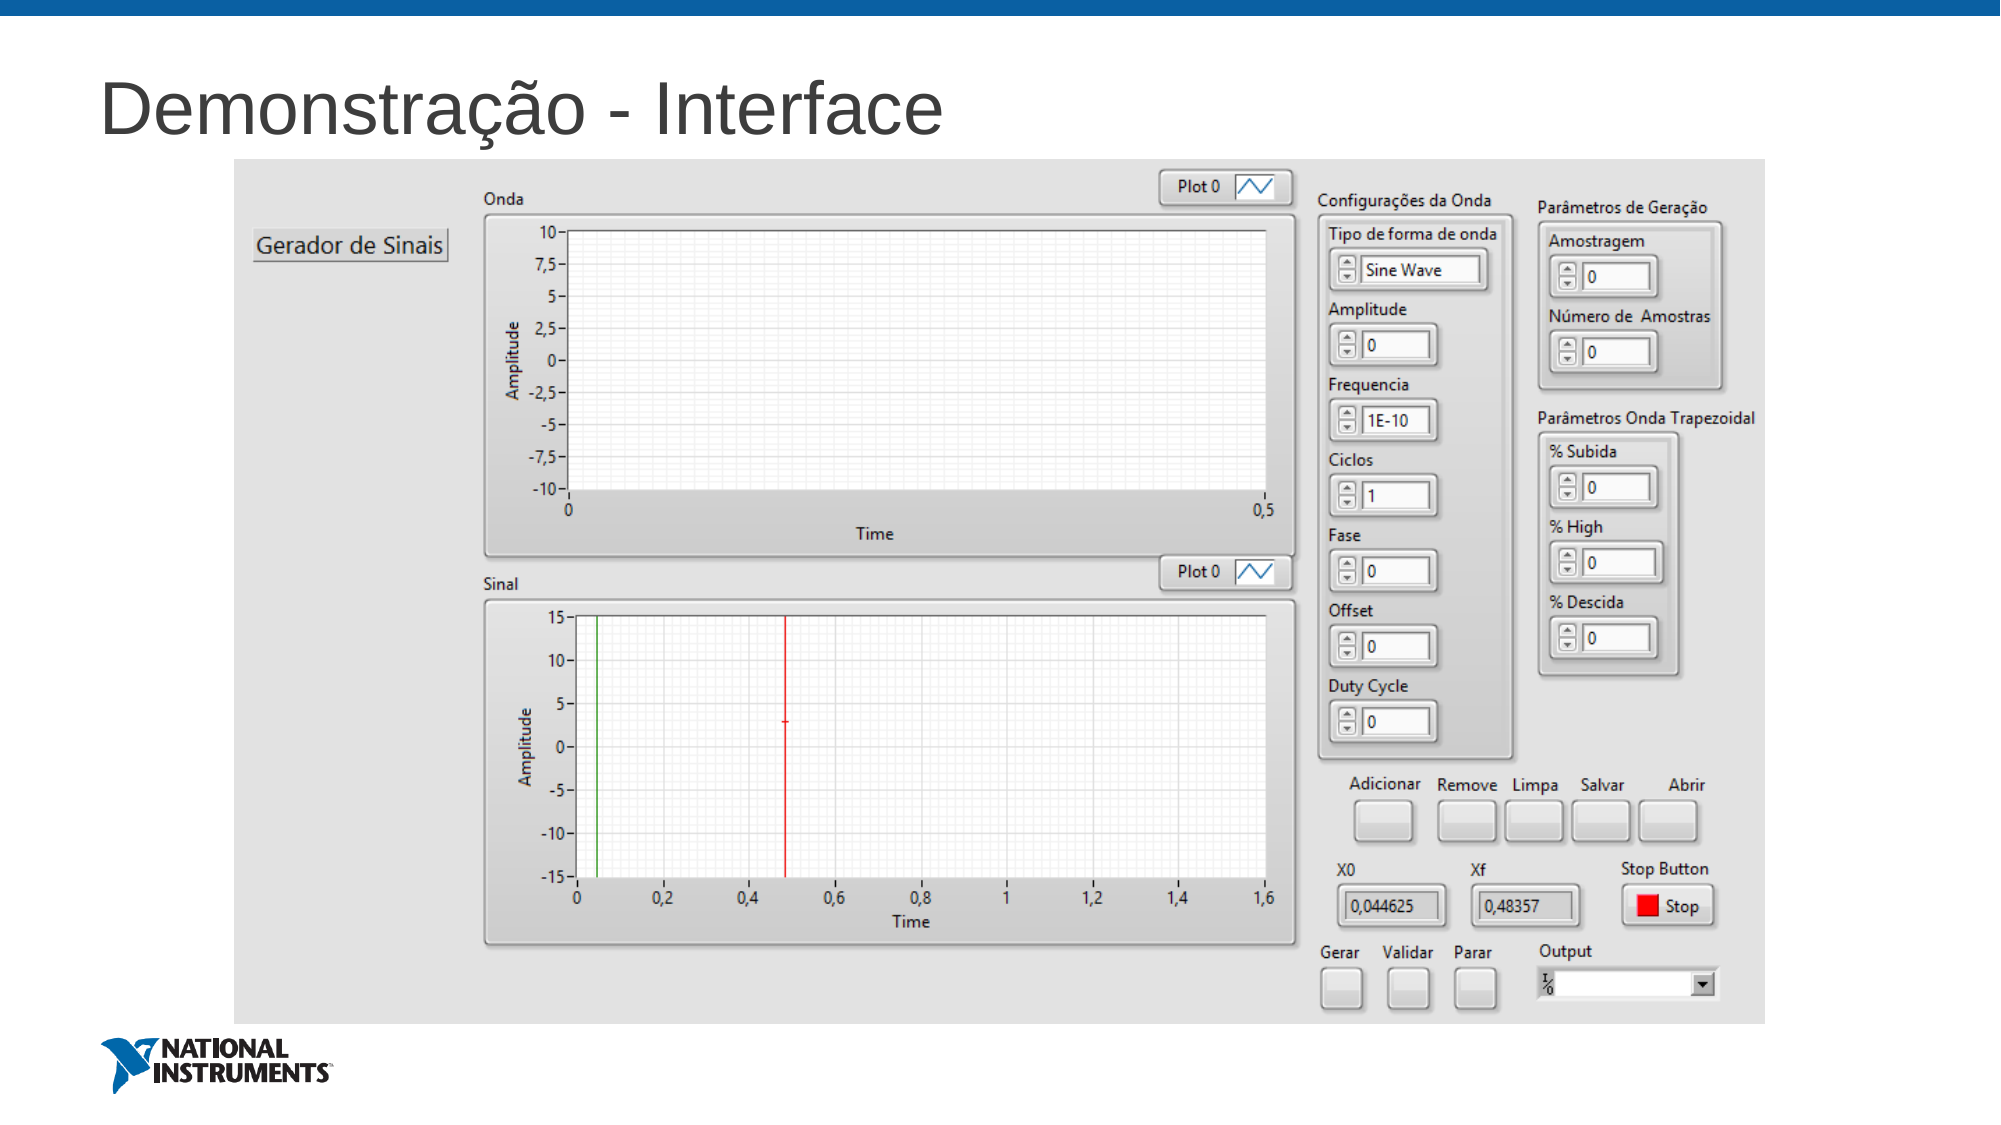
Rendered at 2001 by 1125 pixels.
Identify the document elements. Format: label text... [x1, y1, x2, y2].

title Demonstração - Interface [99, 60, 1900, 160]
picture [234, 159, 1765, 1024]
